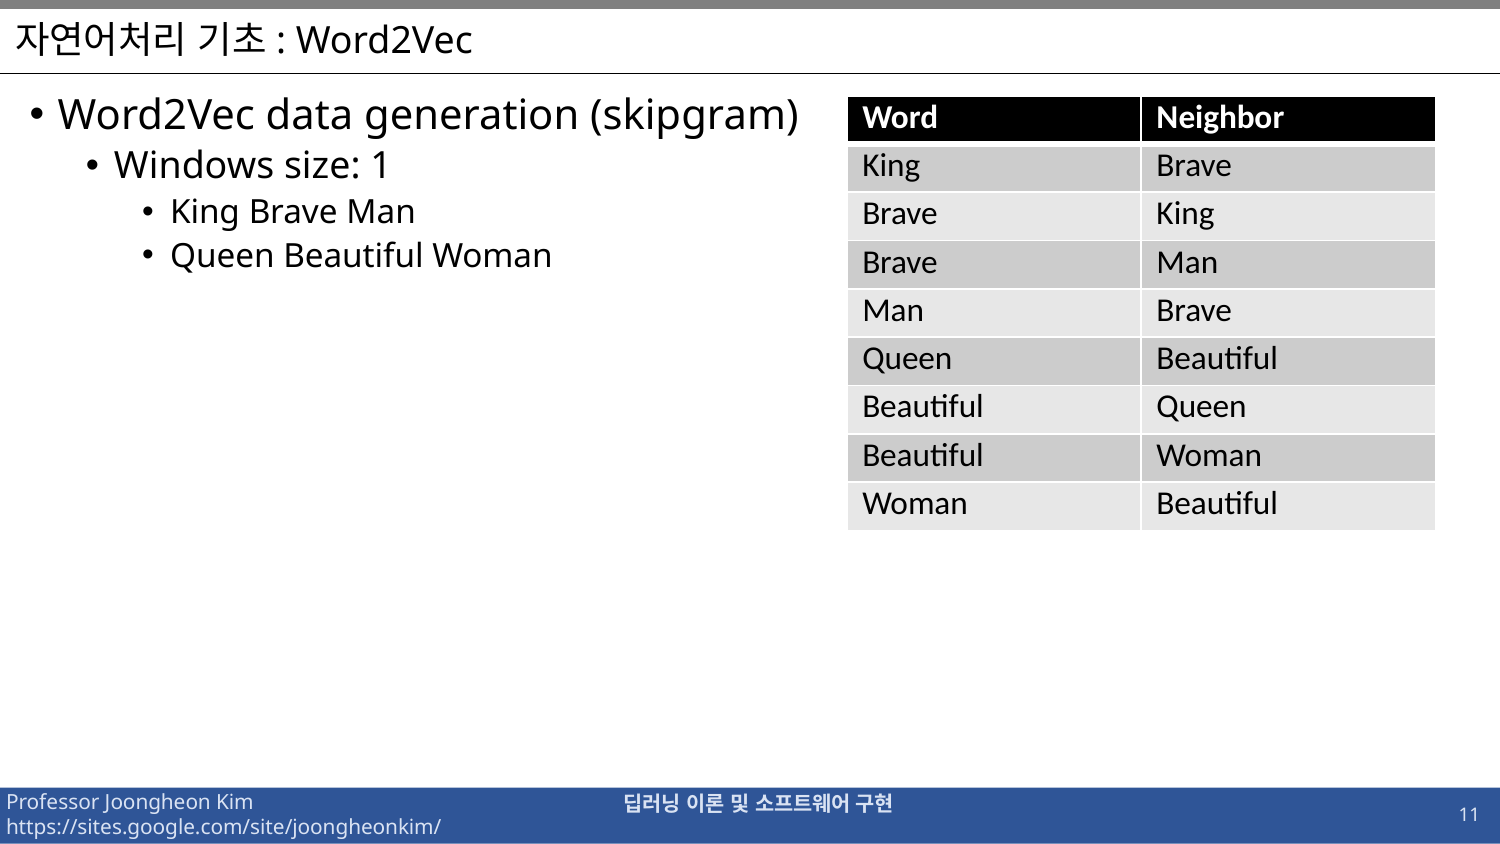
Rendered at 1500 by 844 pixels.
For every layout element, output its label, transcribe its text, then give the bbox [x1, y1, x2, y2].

table_cell Beautiful [1142, 483, 1435, 530]
table_header Word [848, 97, 1140, 141]
table_cell Queen [1142, 386, 1435, 433]
table_cell Brave [1142, 147, 1435, 191]
table_cell Woman [848, 483, 1140, 530]
table_cell Beautiful [1142, 338, 1435, 385]
table_cell Queen [848, 338, 1140, 385]
table_cell Brave [1142, 290, 1435, 336]
table_cell Beautiful [848, 386, 1140, 433]
table_cell King [1142, 193, 1435, 240]
table_header Neighbor [1142, 97, 1435, 141]
table_cell Brave [848, 241, 1140, 288]
slide_number 11 [1157, 792, 1495, 838]
table_cell Man [848, 290, 1140, 336]
list Word2Vec data generation (skipgram) Windows size: 1 King Brave Man Queen Beautiful Woman [14, 86, 1491, 781]
table_cell Brave [848, 193, 1140, 240]
table_cell Woman [1142, 435, 1435, 481]
title 자연어처리 기초: Word2Vec [0, 9, 1314, 74]
table_cell Man [1142, 241, 1435, 288]
table_cell King [848, 147, 1140, 191]
table_cell Beautiful [848, 435, 1140, 481]
